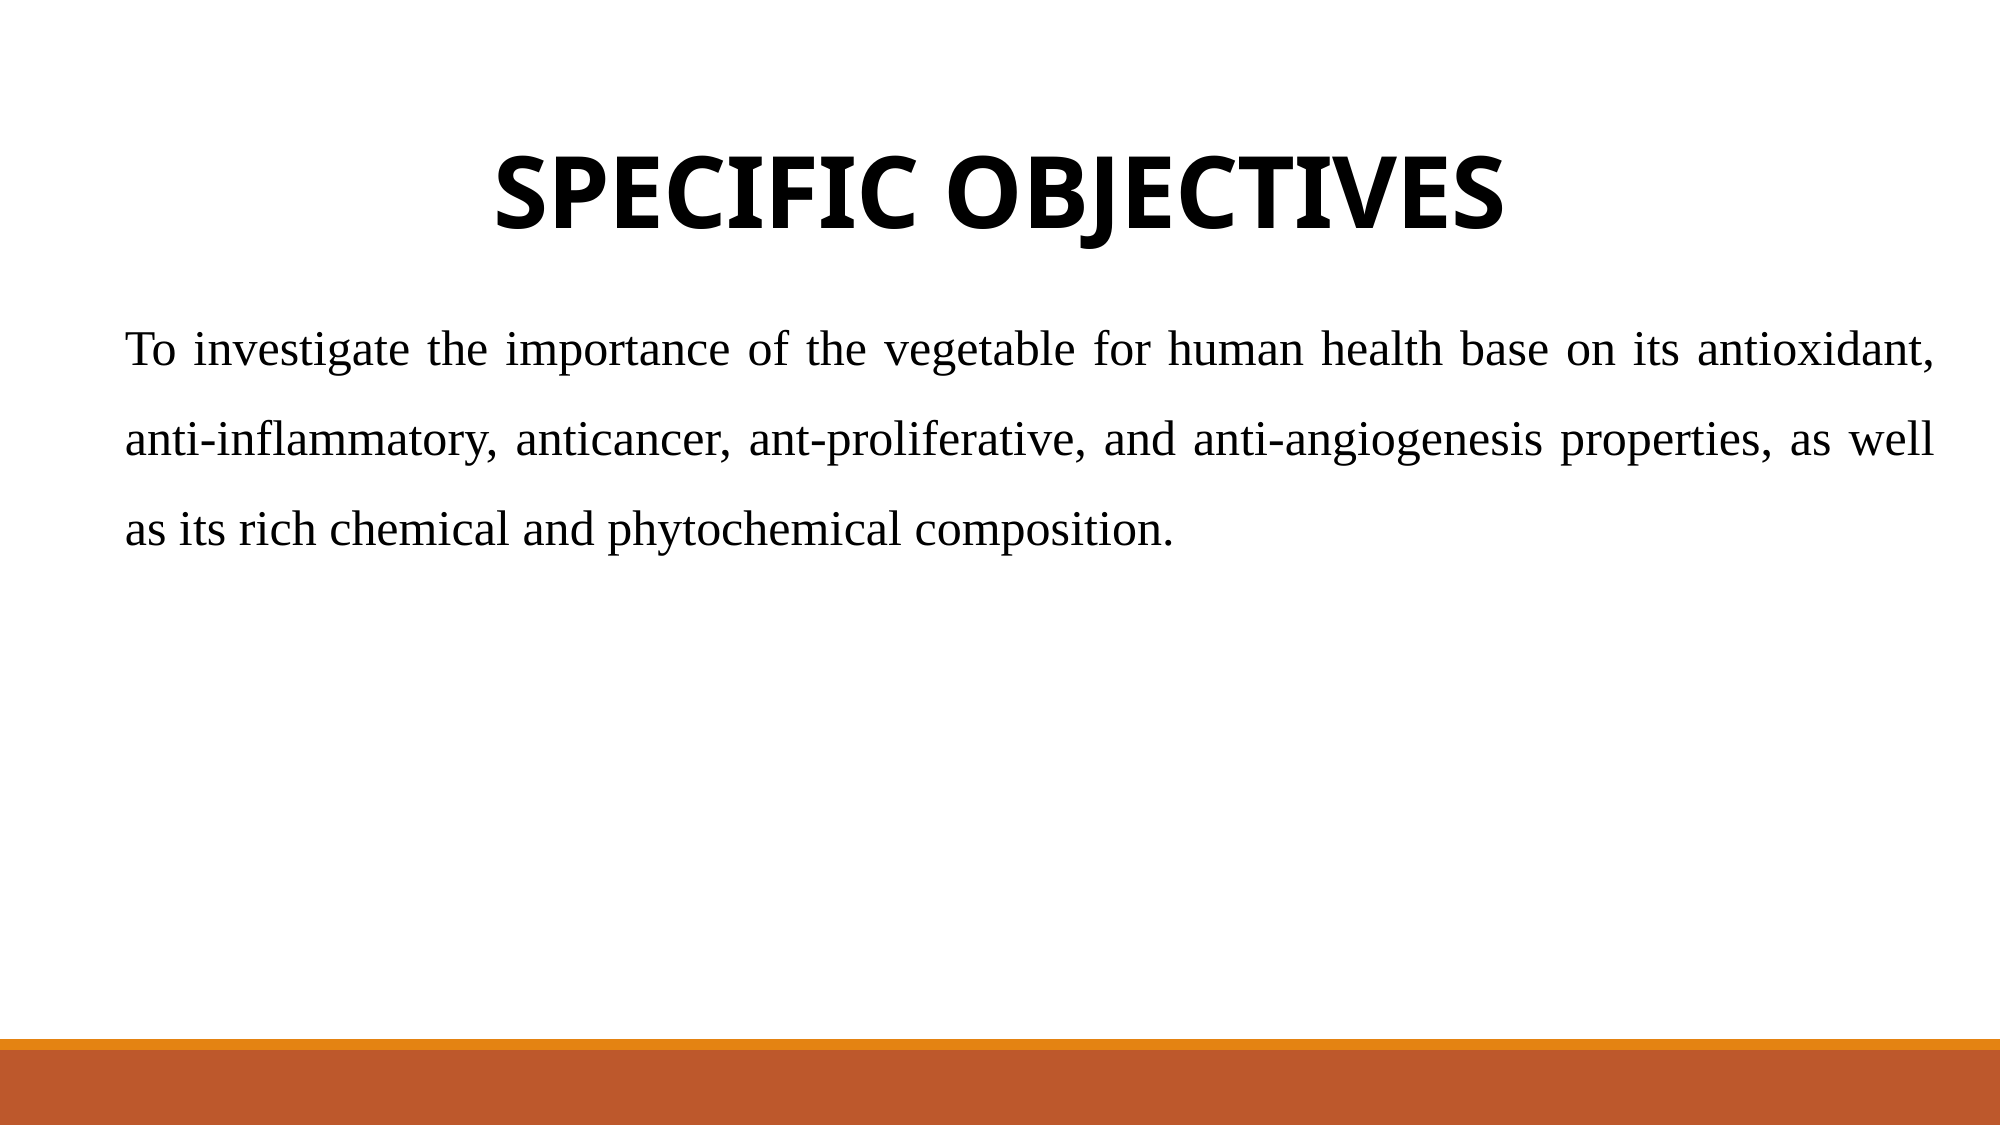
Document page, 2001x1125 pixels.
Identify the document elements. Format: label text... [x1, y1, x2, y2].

title SPECIFIC OBJECTIVES [137, 67, 1863, 257]
list To investigate the importance of the vegetable for human health base on its antioxidant, anti-inflammatory, anticancer, ant-proliferative, and anti-angiogenesis properties, as well as its rich chemical and phytochemical composition. [109, 277, 1937, 974]
